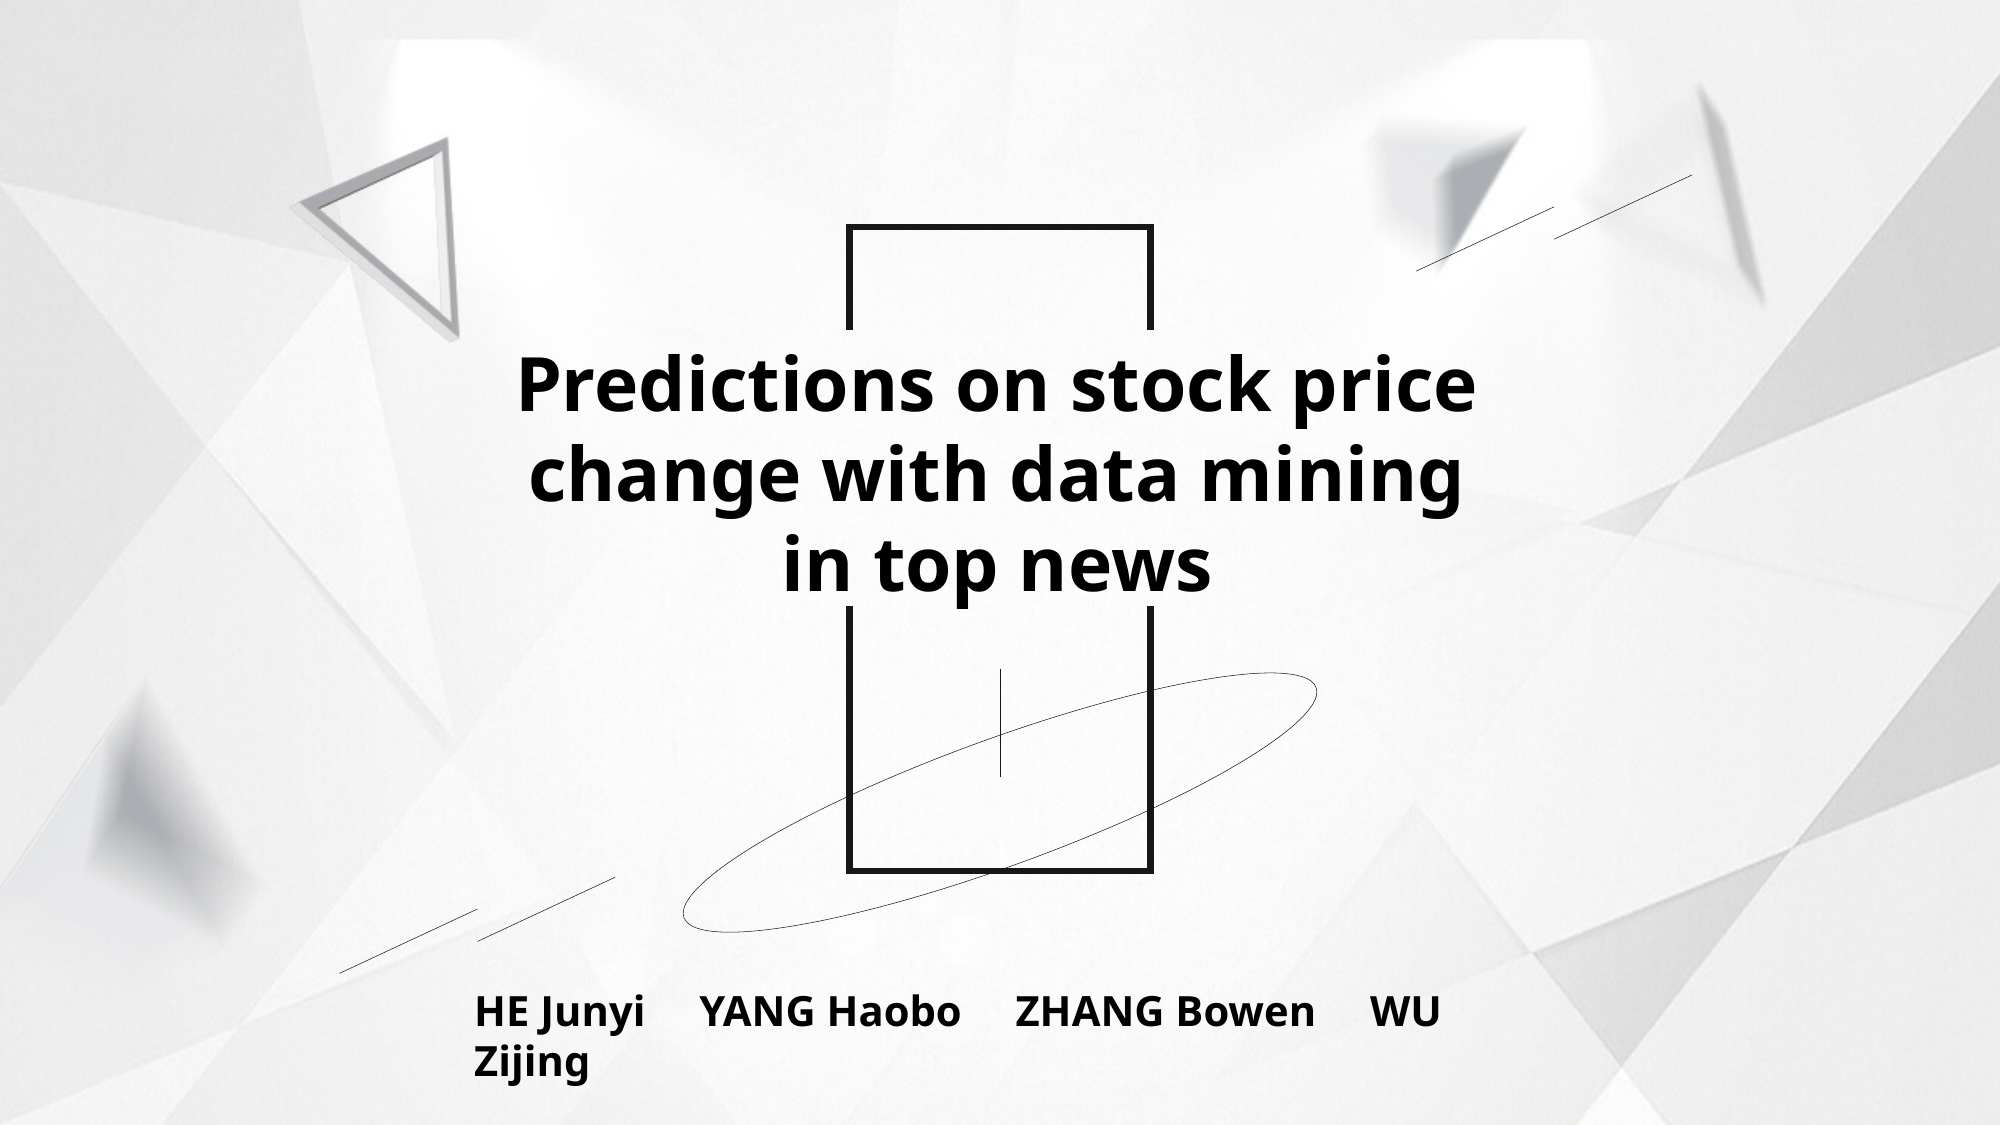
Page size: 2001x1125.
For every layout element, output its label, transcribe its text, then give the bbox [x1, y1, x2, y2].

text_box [849, 606, 1151, 875]
picture [0, 0, 2000, 1125]
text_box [476, 312, 1518, 617]
text_box [682, 794, 989, 934]
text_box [1416, 206, 1555, 272]
text_box HE Junyi YANG Haobo ZHANG Bowen WU Zijing [459, 977, 1554, 1092]
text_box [477, 877, 616, 942]
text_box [1554, 174, 1692, 240]
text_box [339, 909, 478, 974]
text_box [1151, 671, 1318, 811]
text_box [849, 223, 1151, 312]
